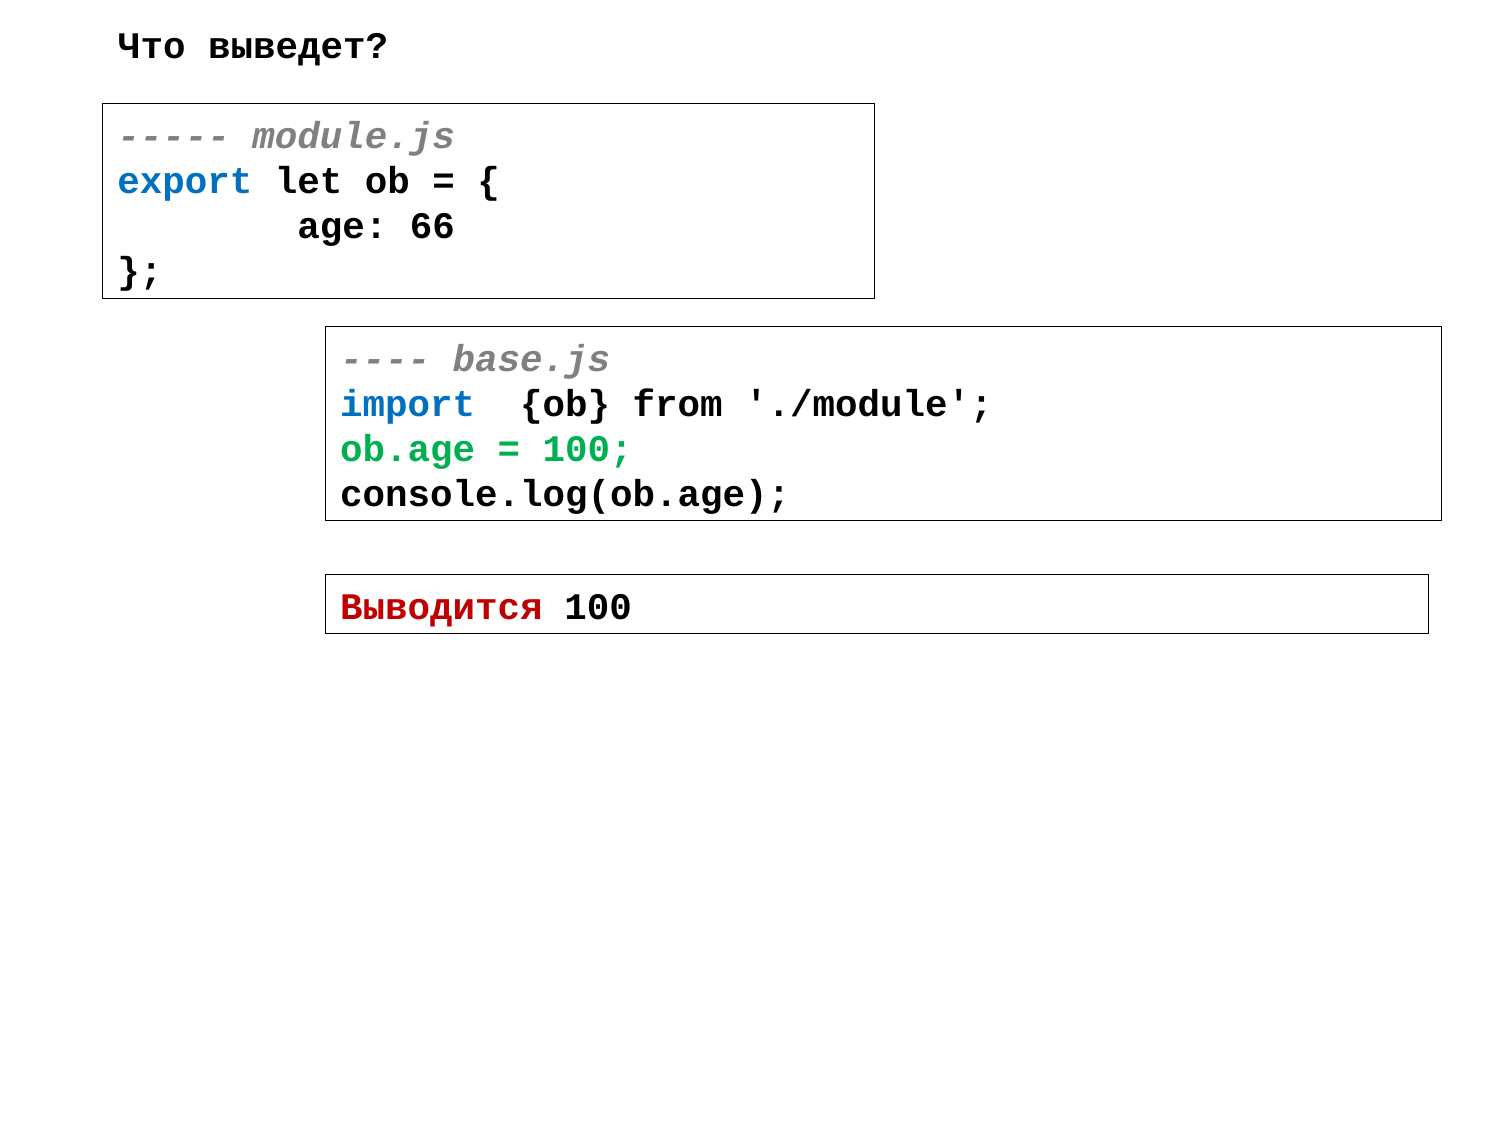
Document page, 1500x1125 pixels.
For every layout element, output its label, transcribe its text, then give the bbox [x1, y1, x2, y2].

text_box ---- base.js import {ob} from './module'; ob.age = 100; console.log(ob.age); [325, 326, 1442, 521]
text_box ----- module.js export let ob = { age: 66 }; [102, 103, 875, 299]
text_box Выводится [325, 574, 549, 634]
text_box Что выведет? [103, 13, 404, 74]
text_box 100 [549, 574, 647, 634]
text_box Выводится [647, 574, 1429, 634]
